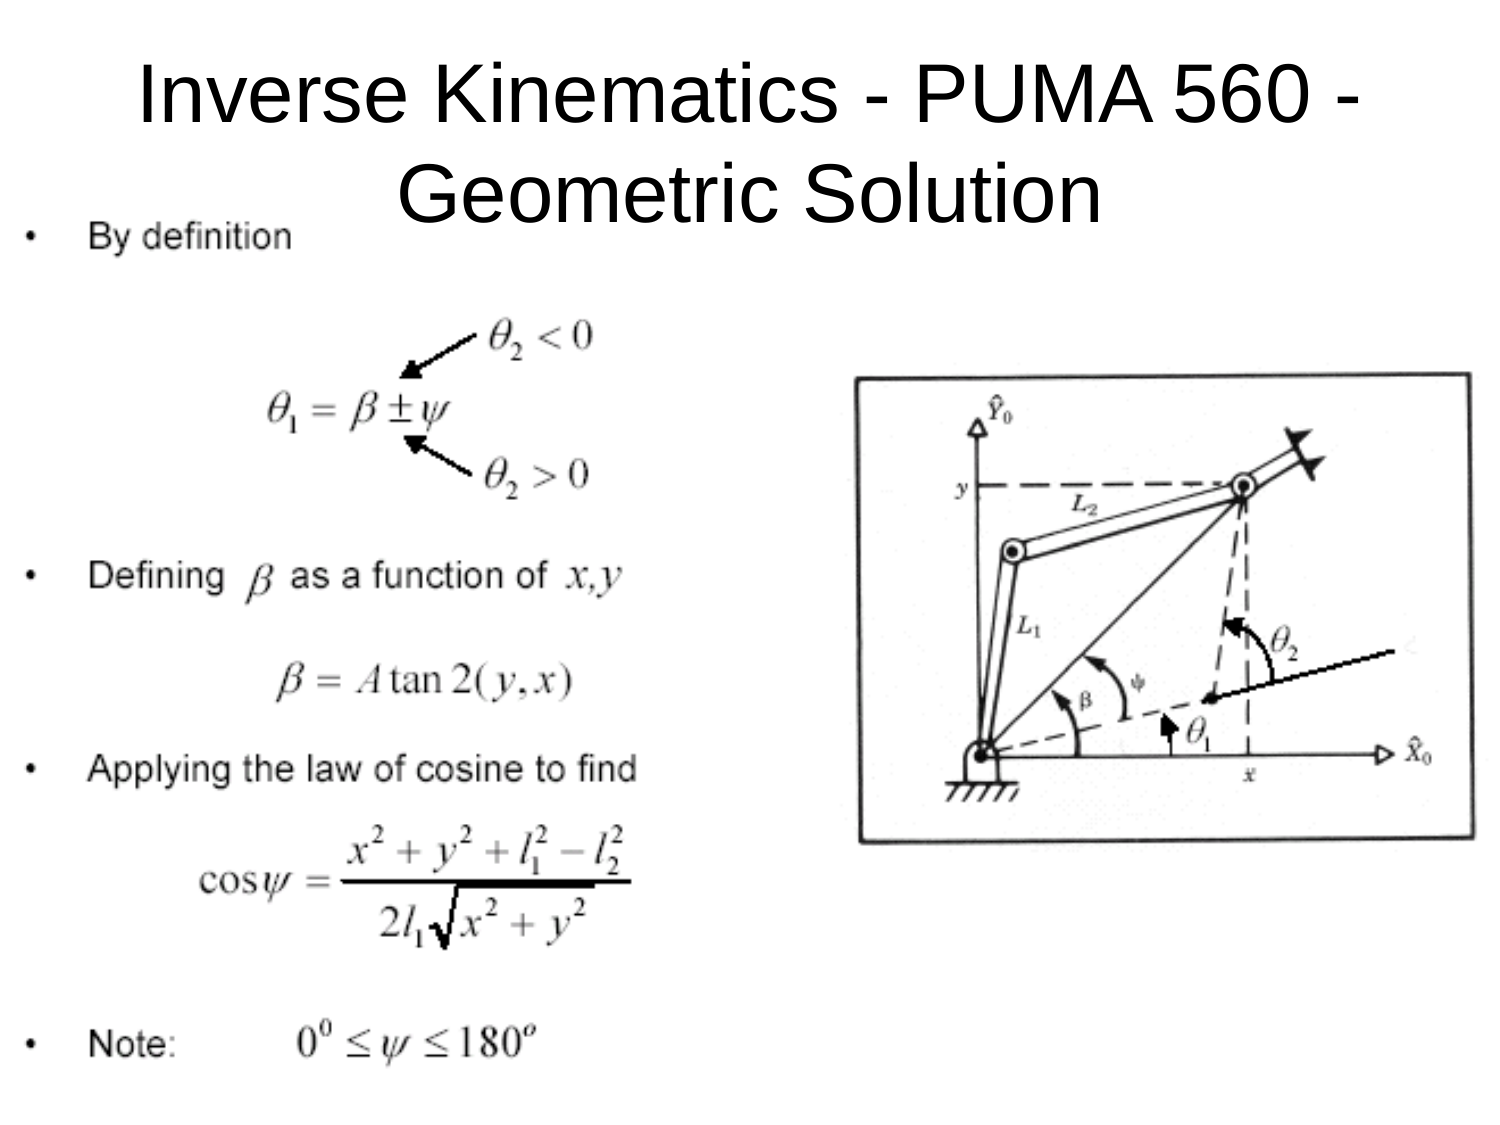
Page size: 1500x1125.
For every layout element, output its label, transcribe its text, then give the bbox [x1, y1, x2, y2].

title Inverse Kinematics - PUMA 560 - Geometric Solution [74, 44, 1426, 202]
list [0, 204, 1500, 1087]
